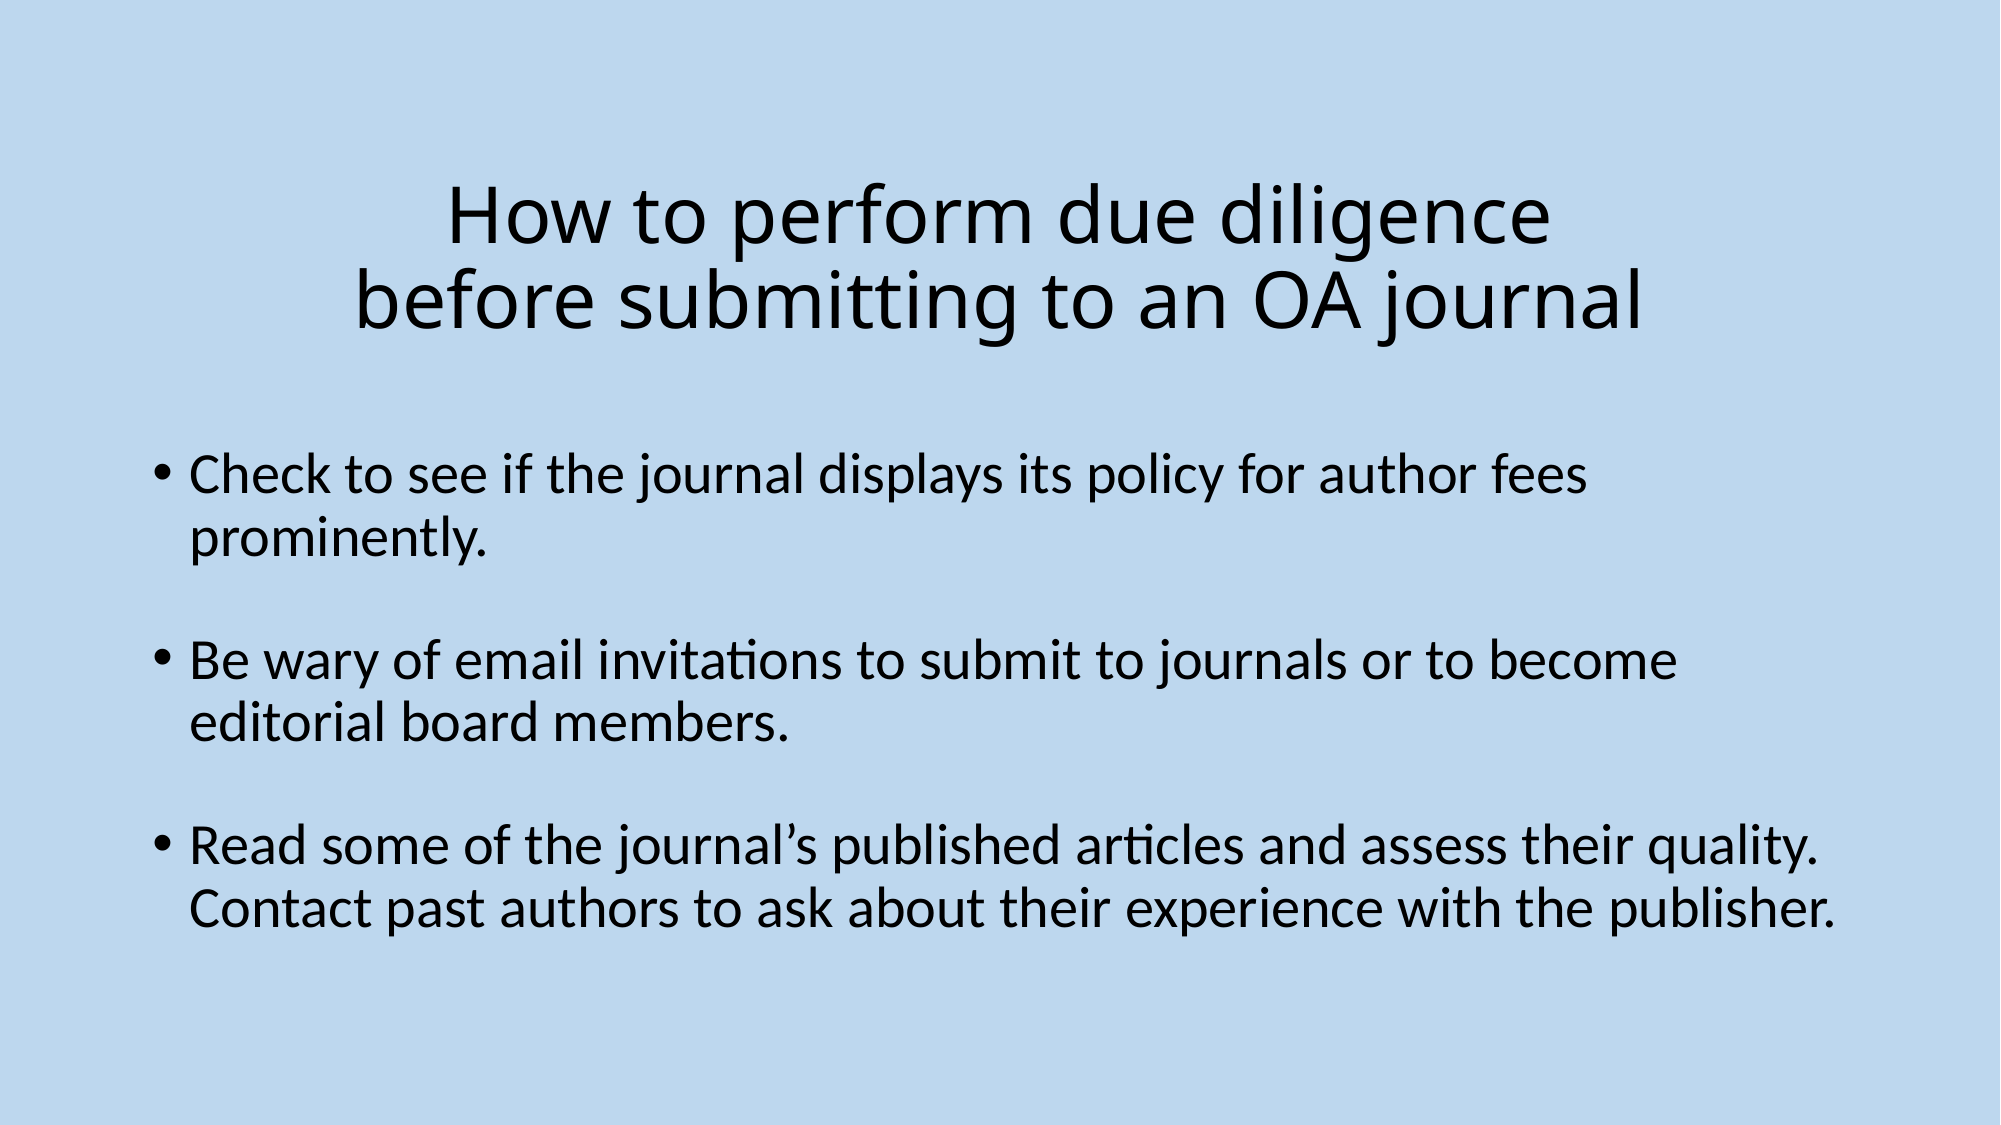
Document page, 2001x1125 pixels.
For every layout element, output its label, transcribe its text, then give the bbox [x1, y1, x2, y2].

title How to perform due diligence before submitting to an OA journal [137, 167, 1863, 353]
list Check to see if the journal displays its policy for author fees prominently. Be wary of email invitations to submit to journals or to become editorial board members. Read some of the journal’s published articles and assess their quality. Contact past authors to ask about their experience with the publisher. [137, 435, 1863, 1014]
